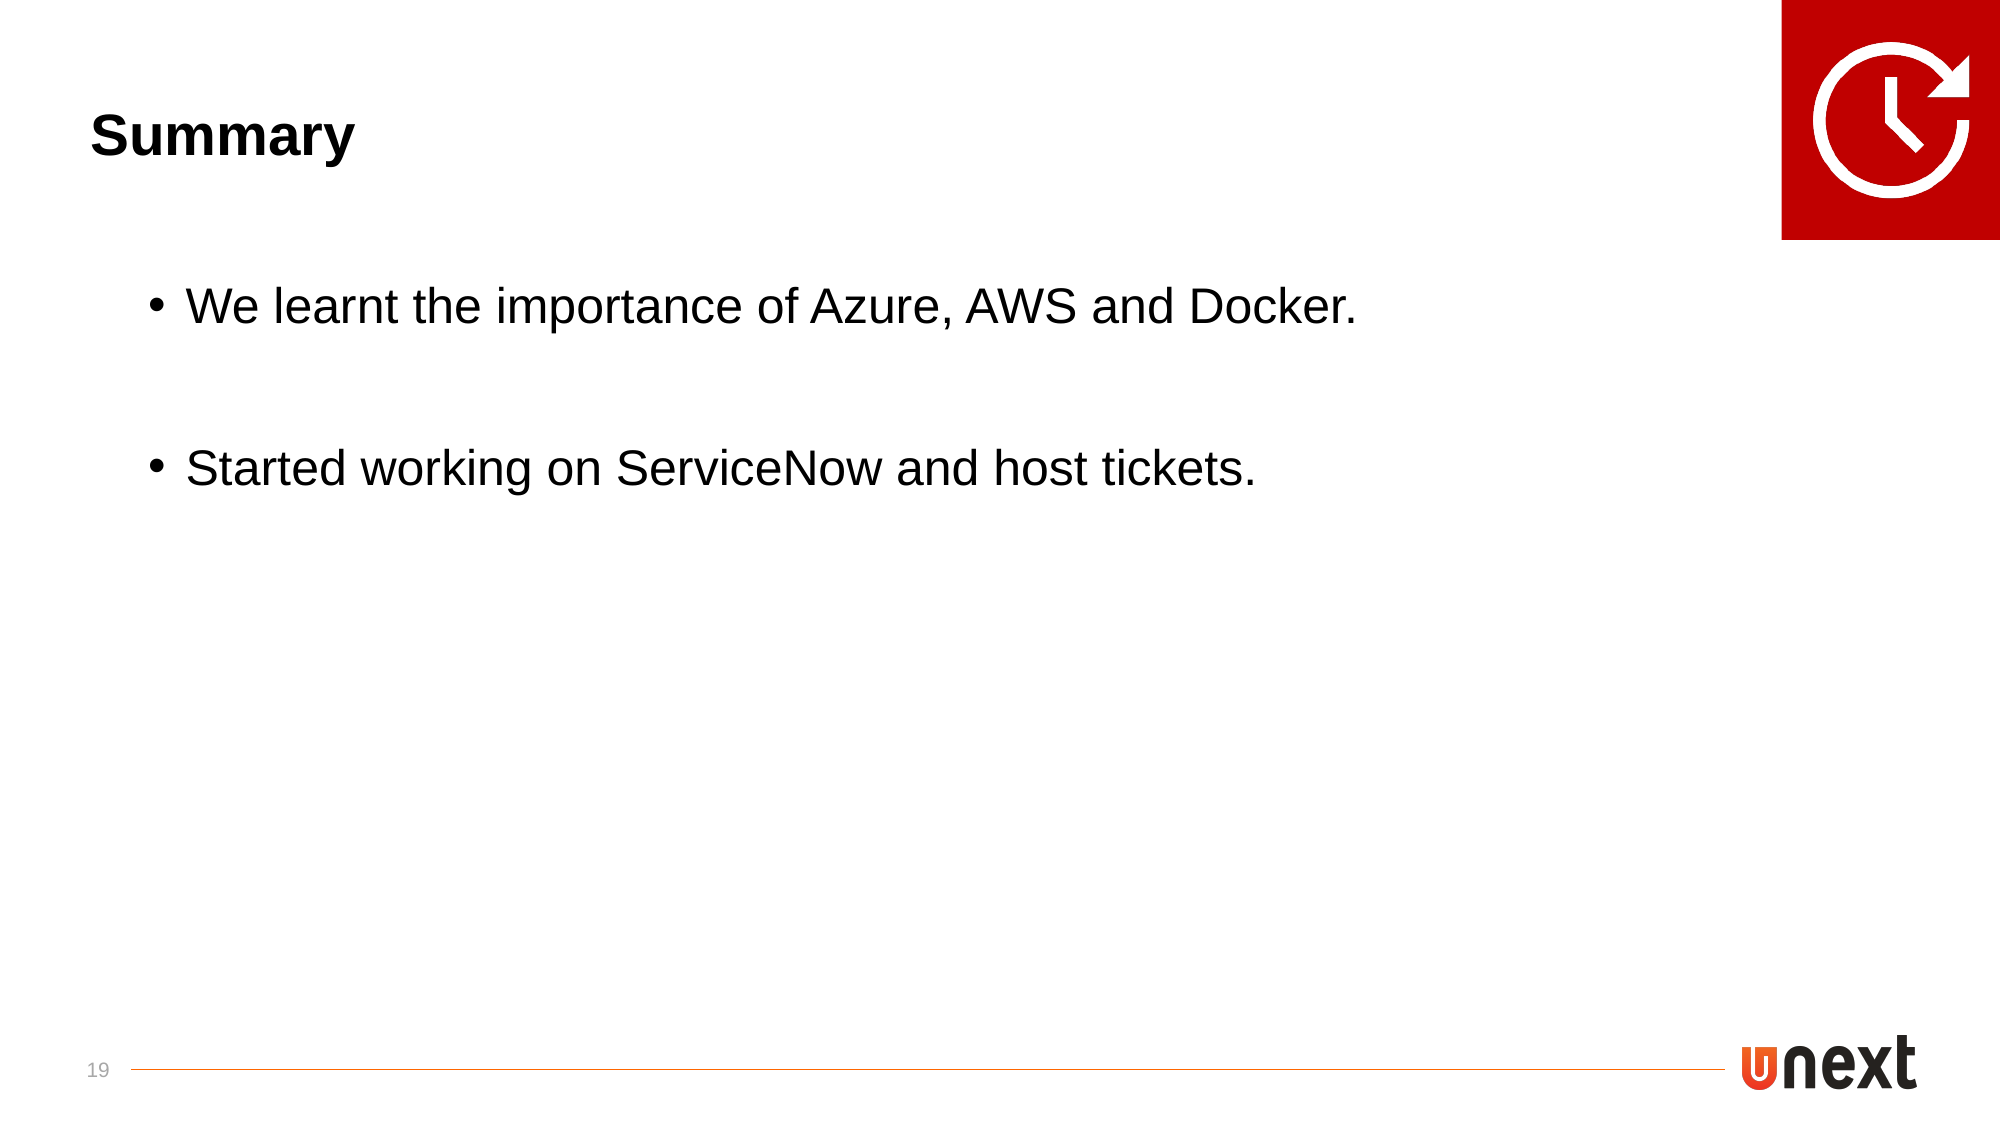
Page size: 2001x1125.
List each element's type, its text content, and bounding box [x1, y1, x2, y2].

title Summary [76, 78, 1791, 196]
slide_number 19 [48, 1047, 110, 1091]
picture [1742, 1035, 1917, 1090]
picture [1791, 21, 1990, 219]
text_box [1781, 0, 2000, 241]
text_box We learnt the importance of Azure, AWS and Docker. Started working on ServiceNow and host tickets. [133, 266, 1742, 925]
